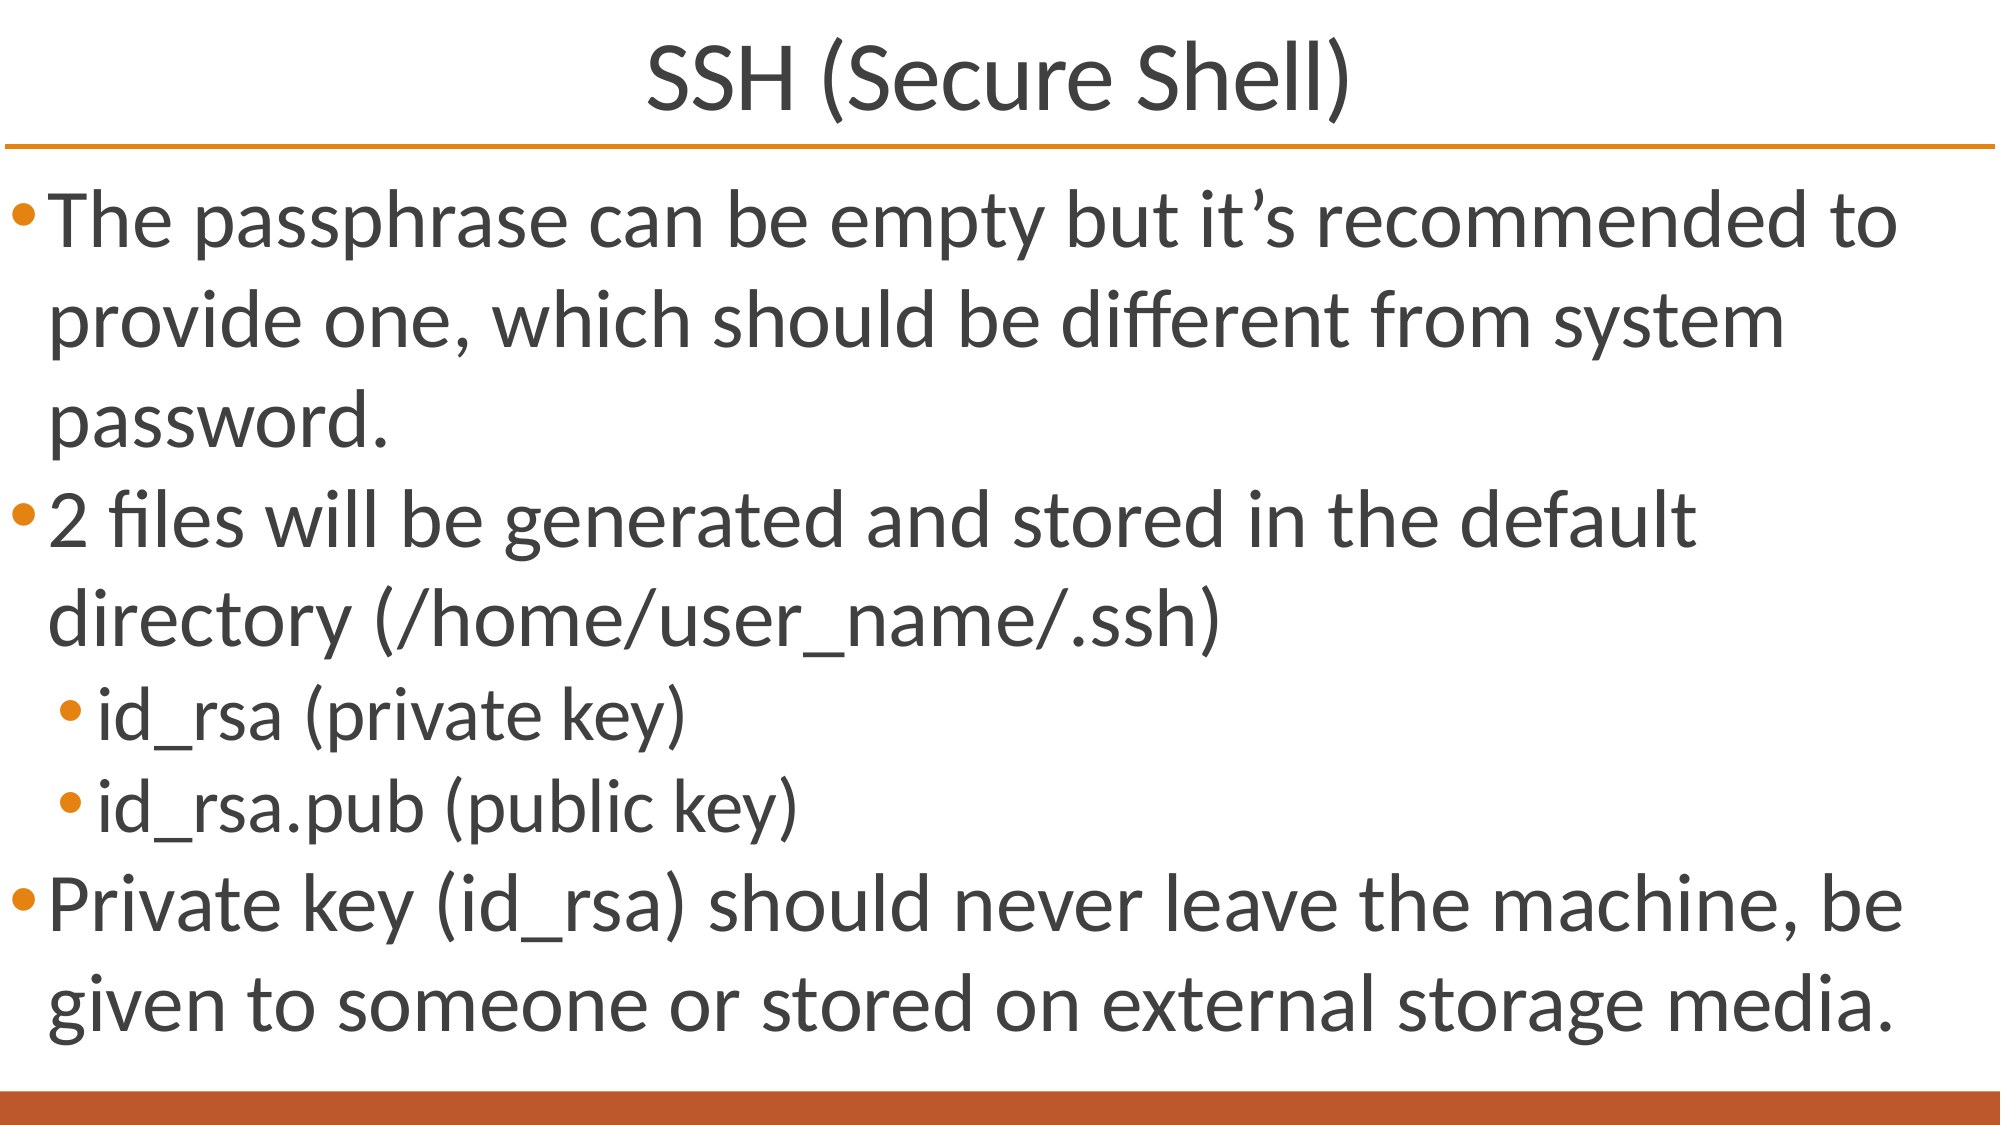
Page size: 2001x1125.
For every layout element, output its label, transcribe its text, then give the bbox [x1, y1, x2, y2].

title SSH (Secure Shell) [5, 6, 1995, 139]
list The passphrase can be empty but it’s recommended to provide one, which should be different from system password. 2 files will be generated and stored in the default directory (/home/user_name/.ssh) id_rsa (private key) id_rsa.pub (public key) Private key (id_rsa) should never leave the machine, be given to someone or stored on external storage media. [9, 156, 1990, 1092]
